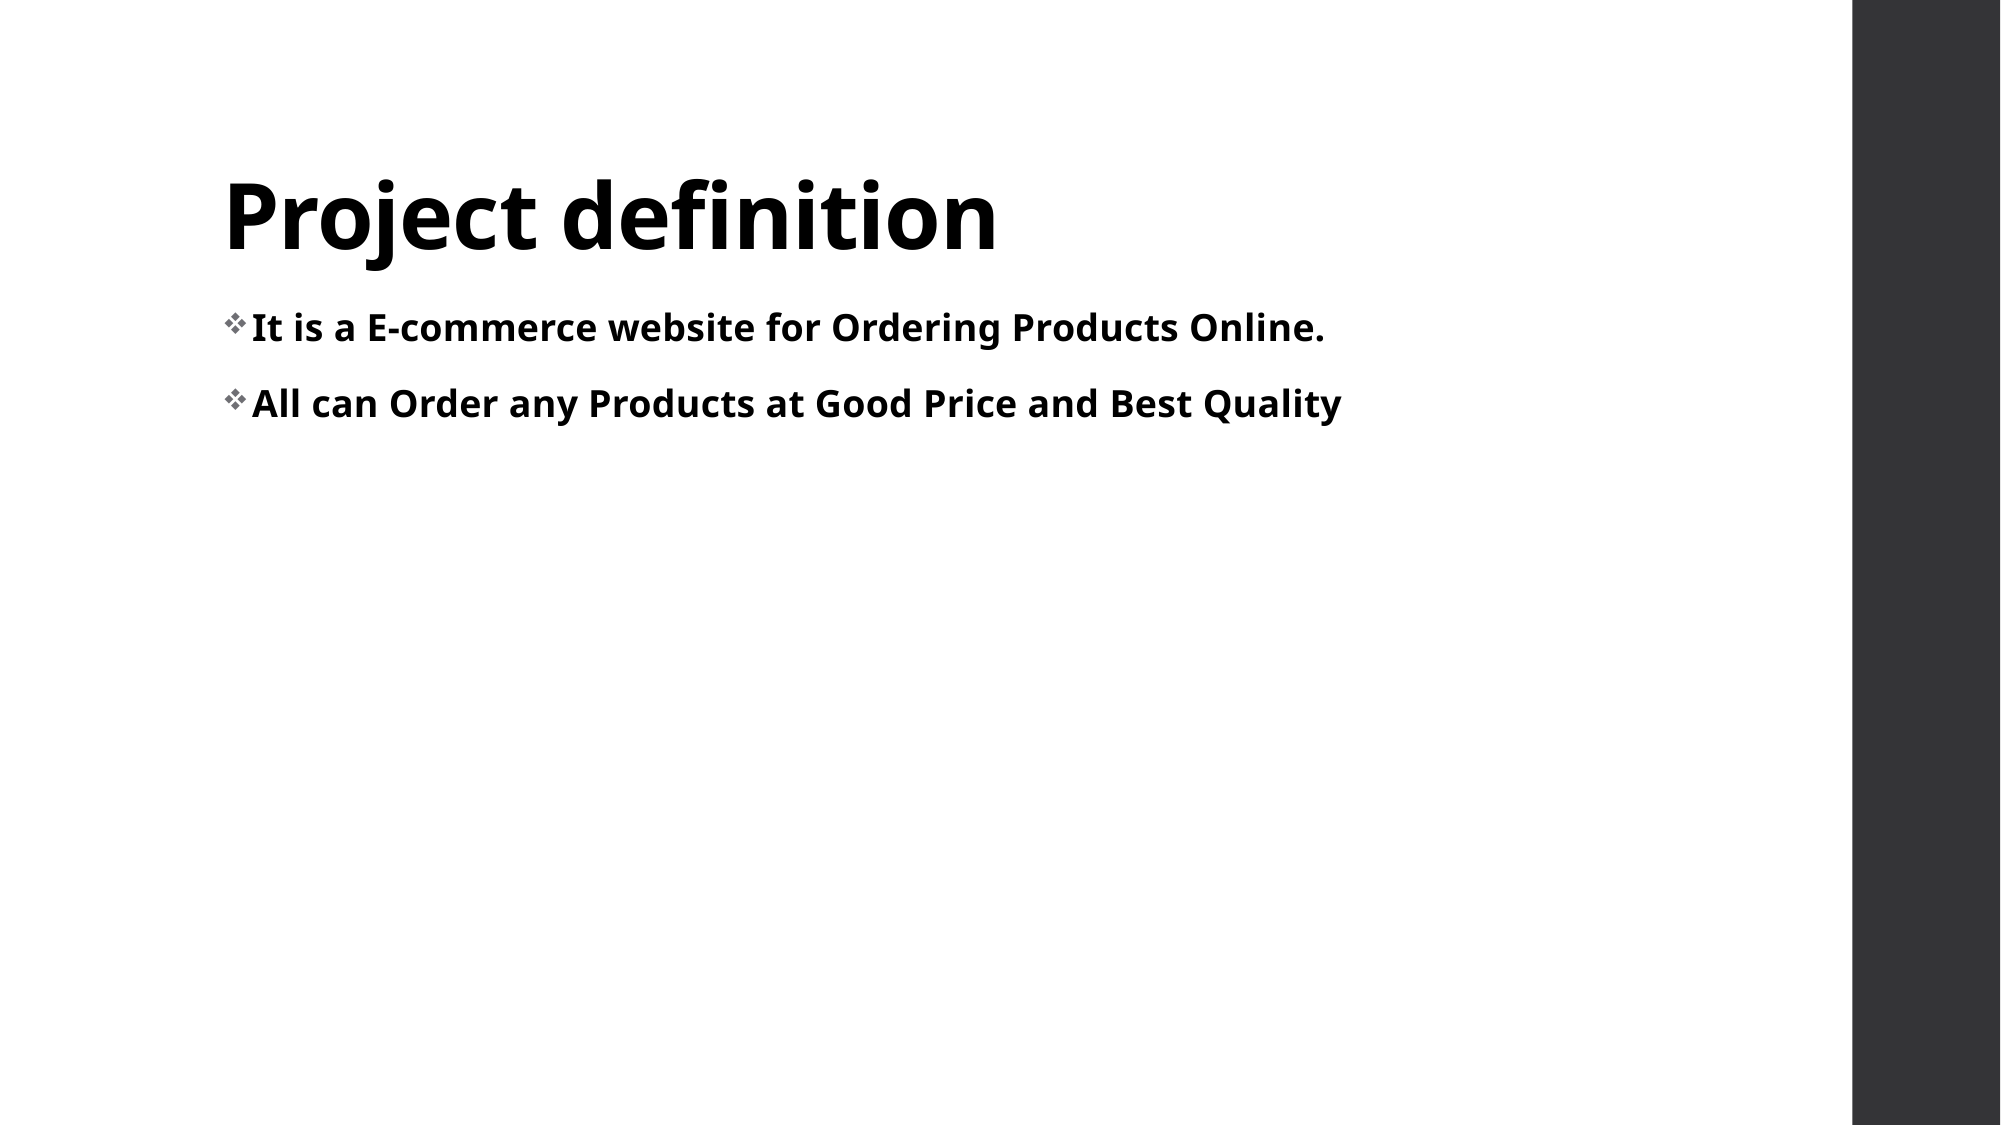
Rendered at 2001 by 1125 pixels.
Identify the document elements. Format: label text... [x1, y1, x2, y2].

list It is a E-commerce website for Ordering Products Online. All can Order any Products at Good Price and Best Quality [206, 299, 1617, 1014]
title Project definition [206, 60, 1797, 278]
